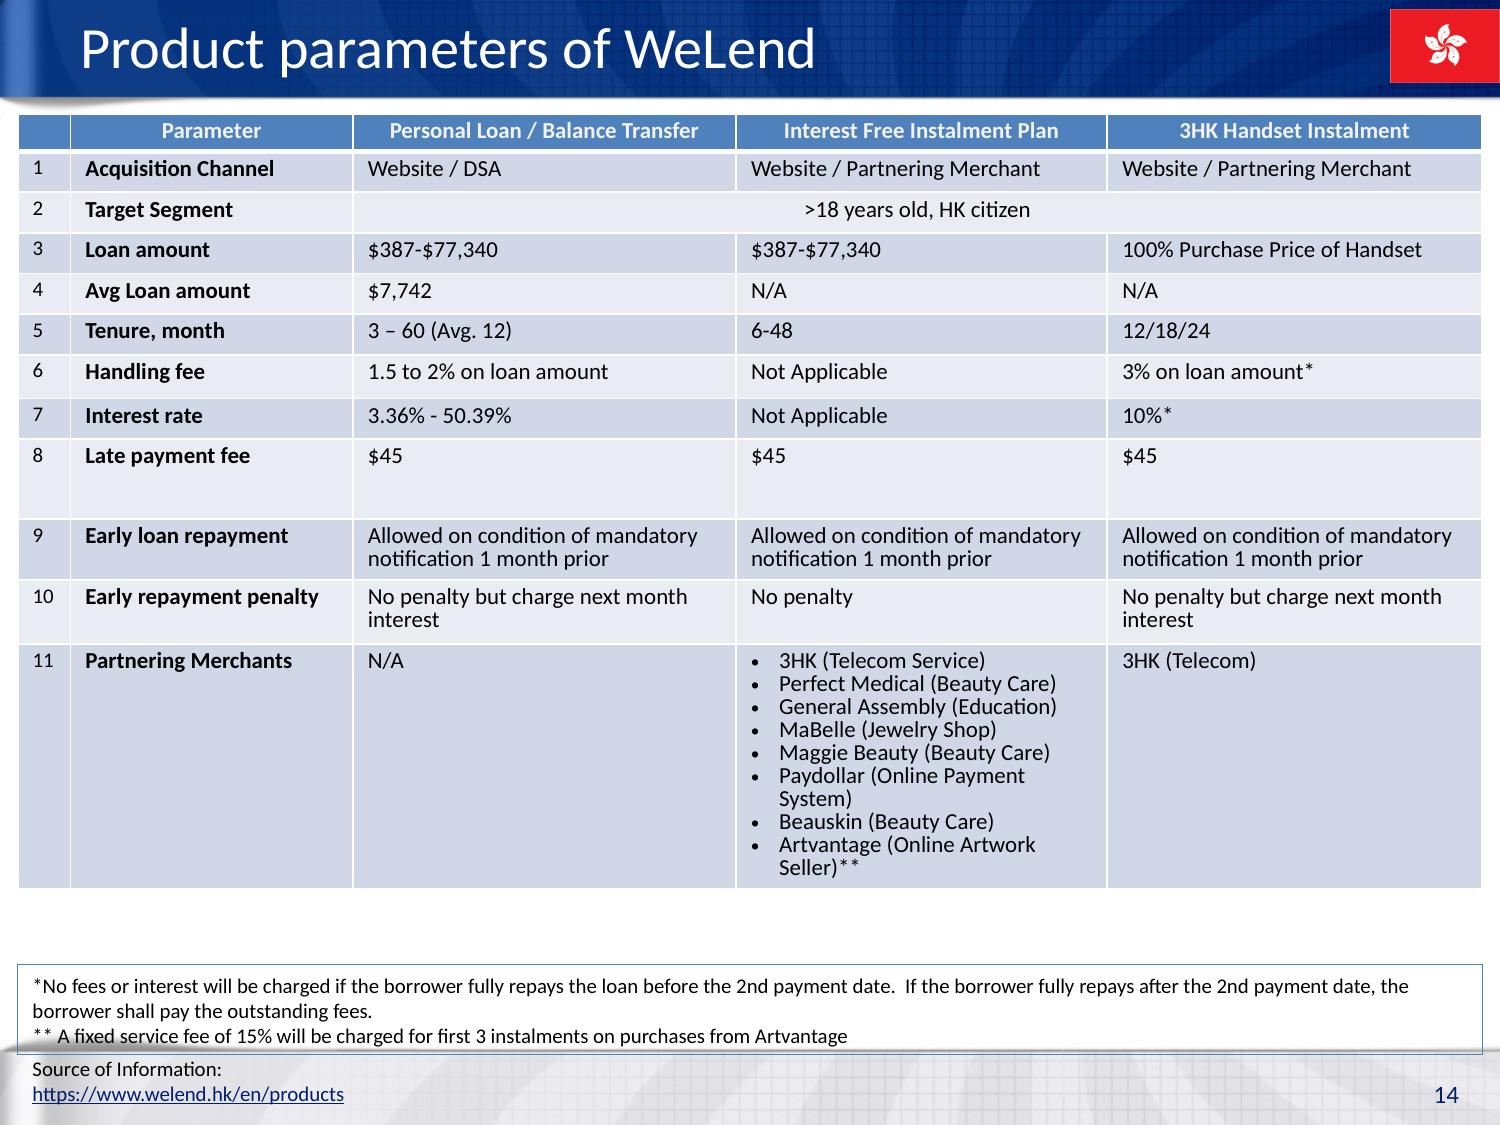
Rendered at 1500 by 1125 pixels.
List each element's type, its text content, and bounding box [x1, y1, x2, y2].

table_header Interest Free Instalment Plan [737, 115, 1106, 149]
table_cell 3% on loan amount* [1108, 356, 1481, 398]
table_cell N/A [1108, 274, 1481, 313]
table_cell Tenure, month [71, 315, 352, 354]
table_cell No penalty but charge next month interest [1108, 581, 1481, 643]
table_cell 3 [19, 234, 70, 273]
text_box Source of Information: https://www.welend.hk/en/products [17, 1048, 1483, 1113]
table_cell 4 [19, 274, 70, 313]
table_cell Allowed on condition of mandatory notification 1 month prior [354, 520, 735, 579]
table_cell Interest rate [71, 399, 352, 438]
table_cell No penalty but charge next month interest [354, 581, 735, 643]
table_cell N/A [737, 274, 1106, 313]
table_cell 3.36% - 50.39% [354, 399, 735, 438]
table_cell Website / Partnering Merchant [1108, 154, 1481, 191]
table_cell >18 years old, HK citizen [354, 193, 1481, 232]
table_cell 1 [19, 154, 70, 191]
table_cell Early repayment penalty [71, 581, 352, 643]
text_box *No fees or interest will be charged if the borrower fully repays the loan before the 2nd payment date. If the borrower fully repays after the 2nd payment date, the borrower shall pay the outstanding fees. ** A fixed service fee of 15% will be charged for first 3 instalments on purchases from Artvantage [17, 964, 1483, 1048]
title Product parameters of WeLend [64, 19, 1385, 71]
table_cell Not Applicable [737, 399, 1106, 438]
table_cell Acquisition Channel [71, 154, 352, 191]
table_cell 3HK (Telecom) [1108, 645, 1481, 888]
table_cell Website / Partnering Merchant [737, 154, 1106, 191]
table_cell 7 [19, 399, 70, 438]
table_header Personal Loan / Balance Transfer [354, 115, 735, 149]
table_cell Handling fee [71, 356, 352, 398]
table_cell 5 [19, 315, 70, 354]
table_header Parameter [71, 115, 352, 149]
table_cell 100% Purchase Price of Handset [1108, 234, 1481, 273]
table_header [19, 115, 70, 149]
table_cell Partnering Merchants [71, 645, 352, 888]
table_cell Loan amount [71, 234, 352, 273]
table_cell Website / DSA [354, 154, 735, 191]
table_cell Early loan repayment [71, 520, 352, 579]
table_cell Avg Loan amount [71, 274, 352, 313]
table_cell 11 [19, 645, 70, 888]
table_cell $45 [1108, 440, 1481, 518]
table_cell Not Applicable [737, 356, 1106, 398]
table_header 3HK Handset Instalment [1108, 115, 1481, 149]
table_cell 8 [19, 440, 70, 518]
table_cell 6-48 [737, 315, 1106, 354]
table_cell $387-$77,340 [354, 234, 735, 273]
table_cell No penalty [737, 581, 1106, 643]
slide_number 14 [1356, 1113, 1475, 1117]
table_cell 9 [19, 520, 70, 579]
picture [0, 1032, 1500, 1125]
picture [0, 0, 1500, 120]
table_cell Allowed on condition of mandatory notification 1 month prior [737, 520, 1106, 579]
table_cell 1.5 to 2% on loan amount [354, 356, 735, 398]
table_cell $7,742 [354, 274, 735, 313]
table_cell 3 – 60 (Avg. 12) [354, 315, 735, 354]
table_cell 2 [19, 193, 70, 232]
table_cell 12/18/24 [1108, 315, 1481, 354]
table_cell 10%* [1108, 399, 1481, 438]
table_cell Allowed on condition of mandatory notification 1 month prior [1108, 520, 1481, 579]
table_cell 6 [19, 356, 70, 398]
table_cell Target Segment [71, 193, 352, 232]
table_cell $45 [737, 440, 1106, 518]
table_cell 10 [19, 581, 70, 643]
table_cell 3HK (Telecom Service) Perfect Medical (Beauty Care) General Assembly (Education) MaBelle (Jewelry Shop) Maggie Beauty (Beauty Care) Paydollar (Online Payment System) Beauskin (Beauty Care) Artvantage (Online Artwork Seller)** [737, 645, 1106, 888]
table_cell Late payment fee [71, 440, 352, 518]
table_cell $387-$77,340 [737, 234, 1106, 273]
table_cell N/A [354, 645, 735, 888]
table_cell $45 [354, 440, 735, 518]
